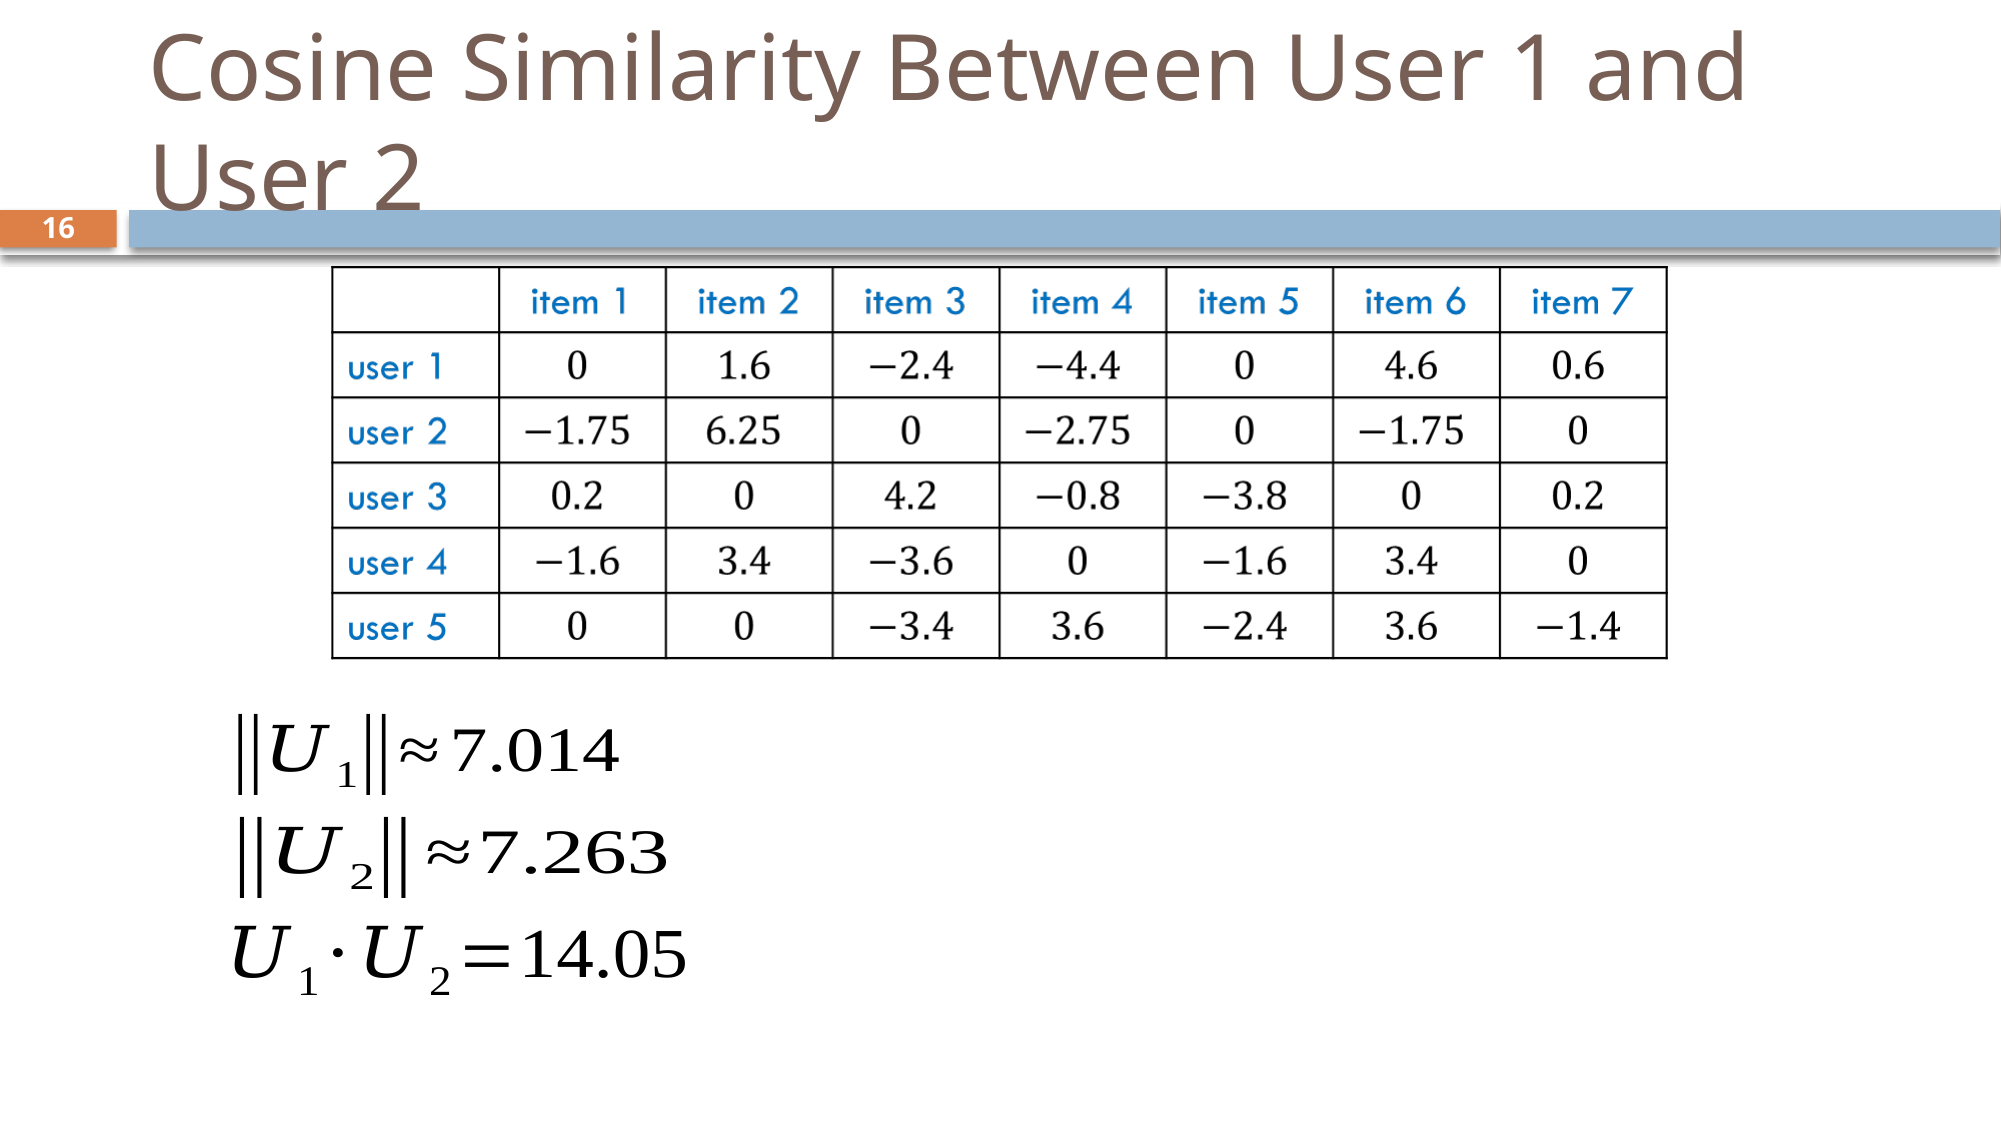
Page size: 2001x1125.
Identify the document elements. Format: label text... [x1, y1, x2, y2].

picture [331, 262, 1669, 677]
slide_number 16 [0, 208, 117, 249]
title Cosine Similarity Between User 1 and User 2 [133, 37, 1917, 200]
